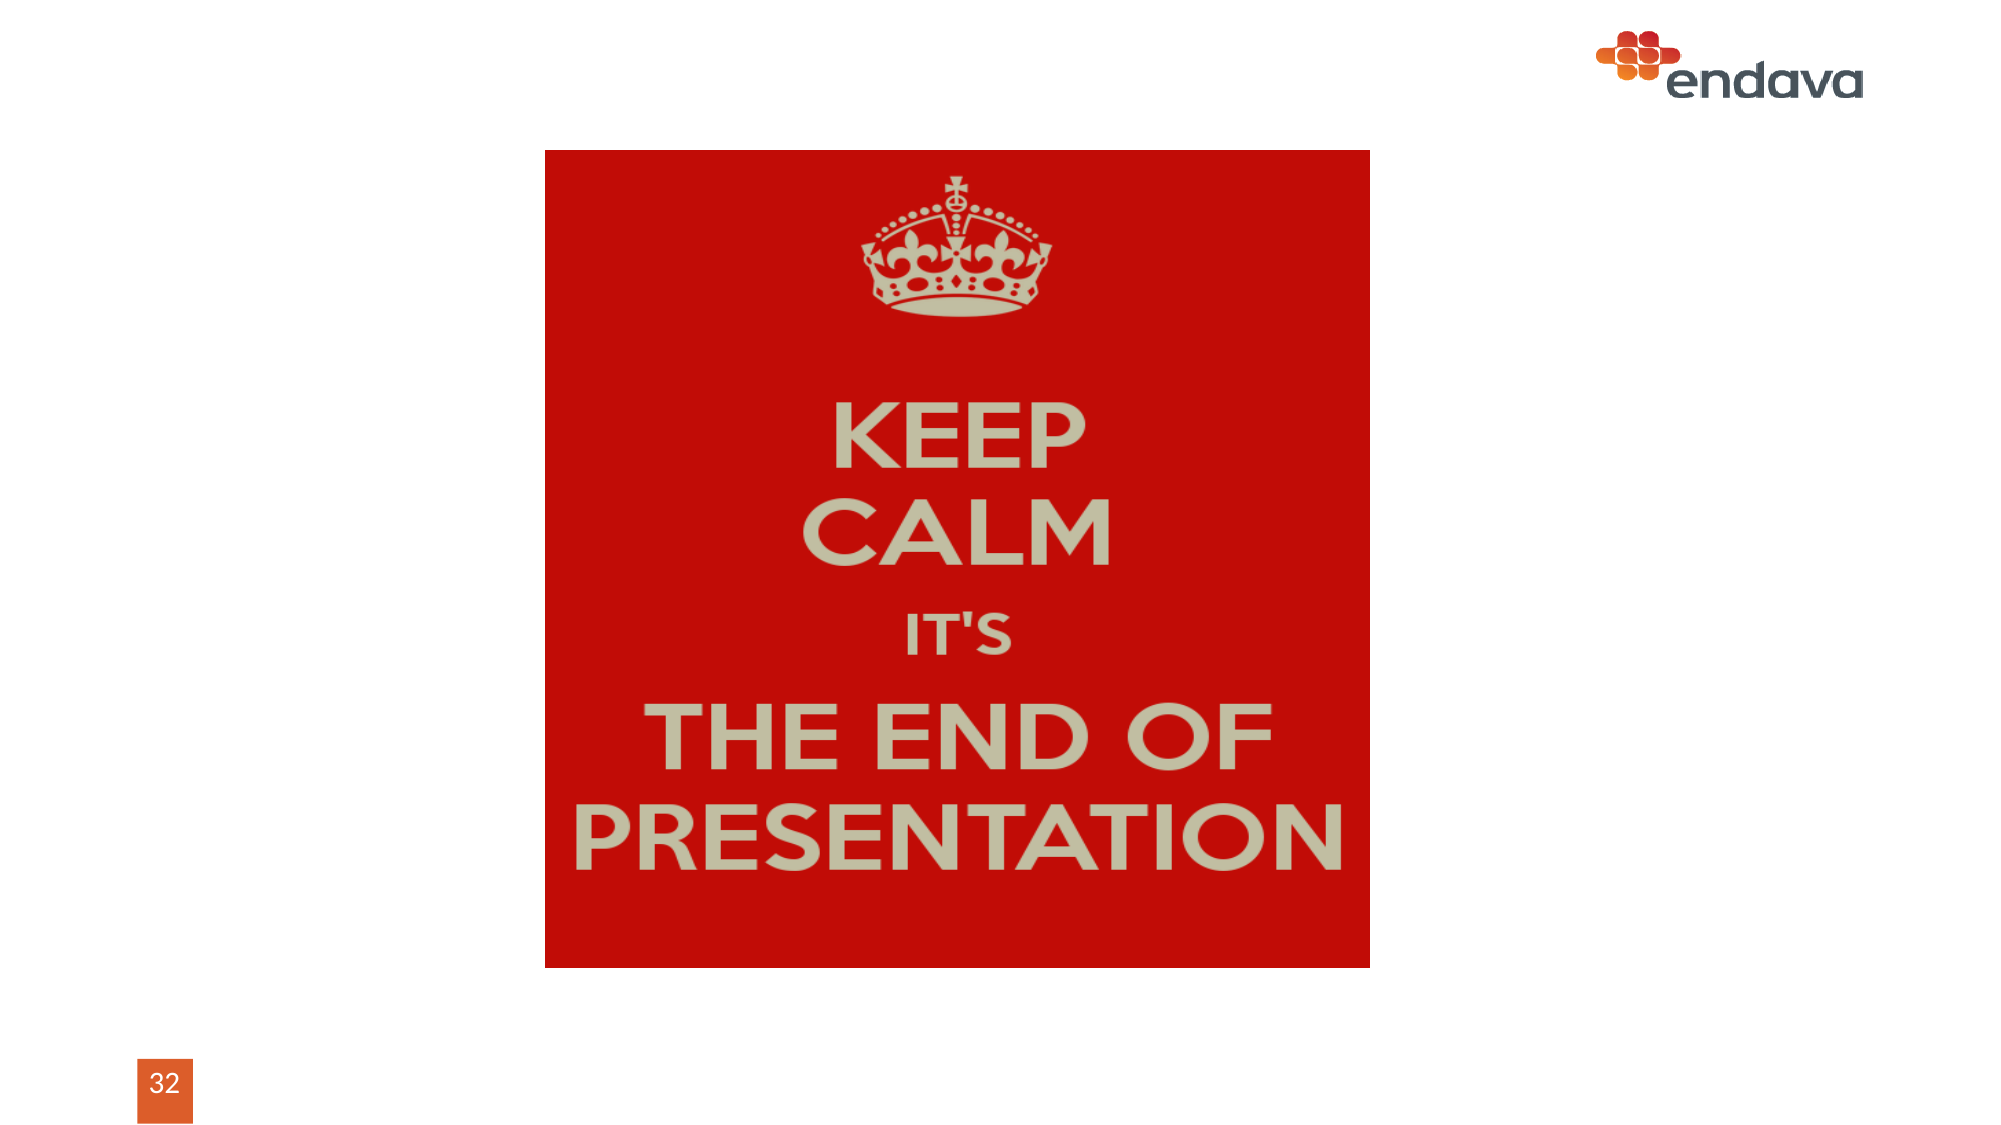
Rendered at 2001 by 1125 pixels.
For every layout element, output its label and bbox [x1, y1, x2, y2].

picture [1596, 31, 1863, 98]
picture [545, 150, 1370, 968]
